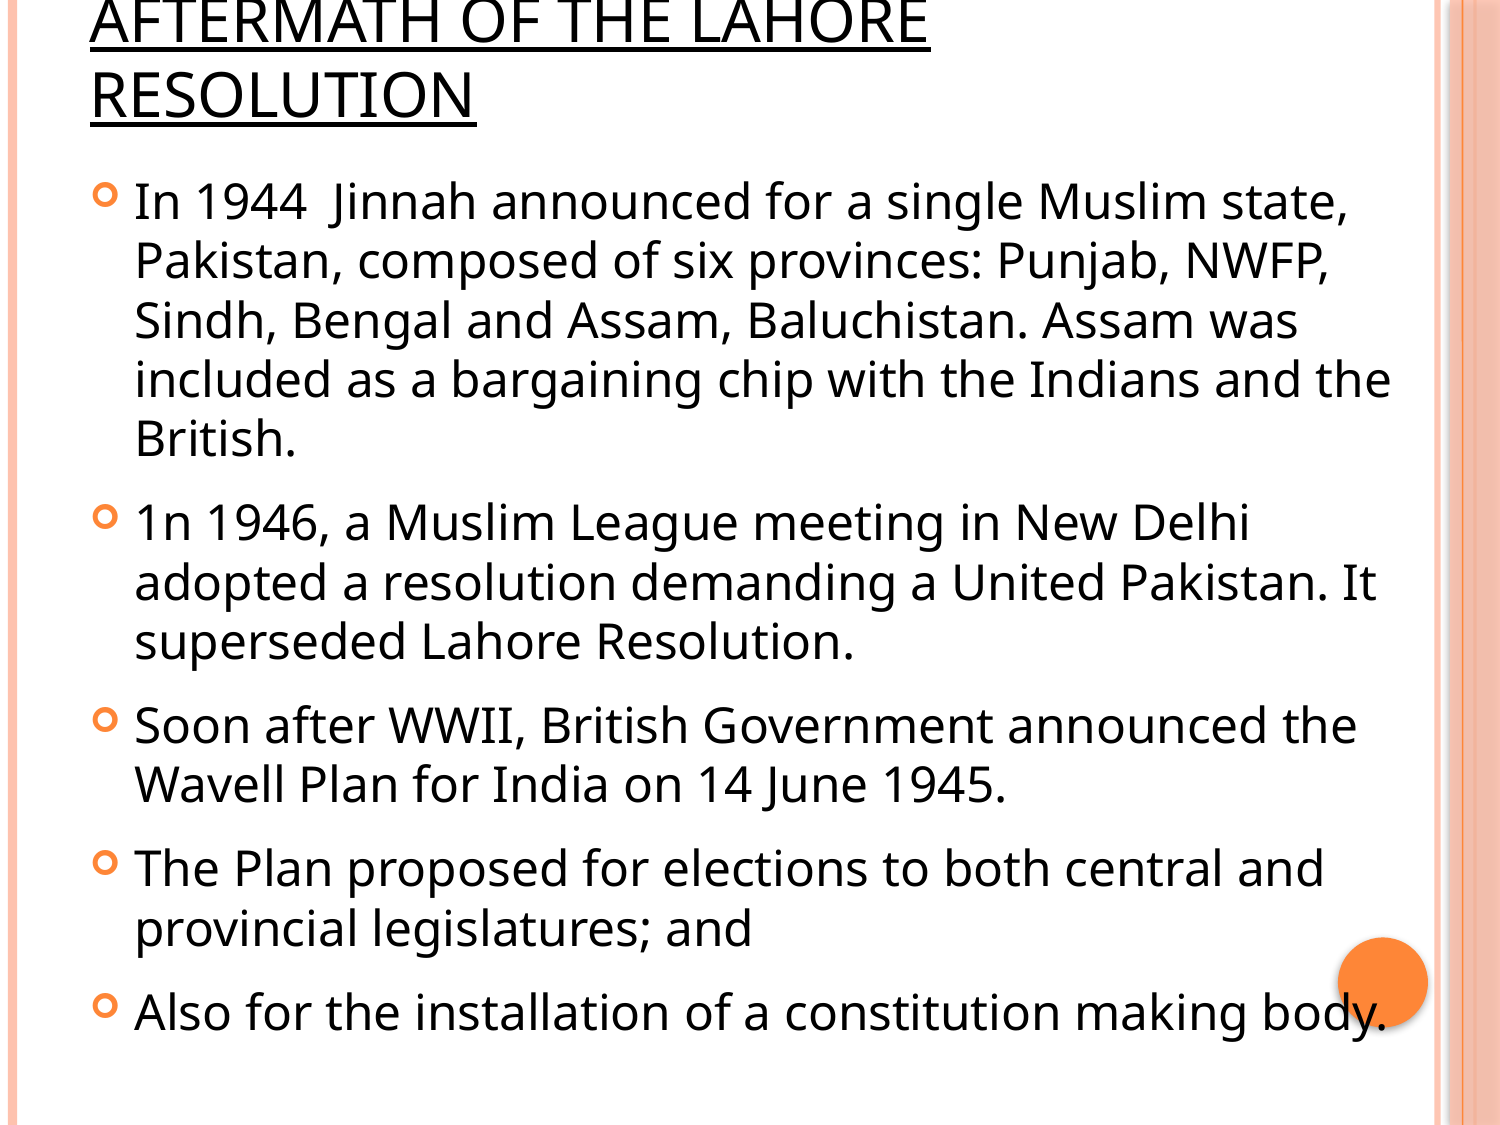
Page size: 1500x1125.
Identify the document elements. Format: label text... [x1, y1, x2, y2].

list In 1944 Jinnah announced for a single Muslim state, Pakistan, composed of six provinces: Punjab, NWFP, Sindh, Bengal and Assam, Baluchistan. Assam was included as a bargaining chip with the Indians and the British. 1n 1946, a Muslim League meeting in New Delhi adopted a resolution demanding a United Pakistan. It superseded Lahore Resolution. Soon after WWII, British Government announced the Wavell Plan for India on 14 June 1945. The Plan proposed for elections to both central and provincial legislatures; and Also for the installation of a constitution making body. [75, 162, 1413, 1100]
title Aftermath of the lahore resolution [75, 45, 1300, 138]
